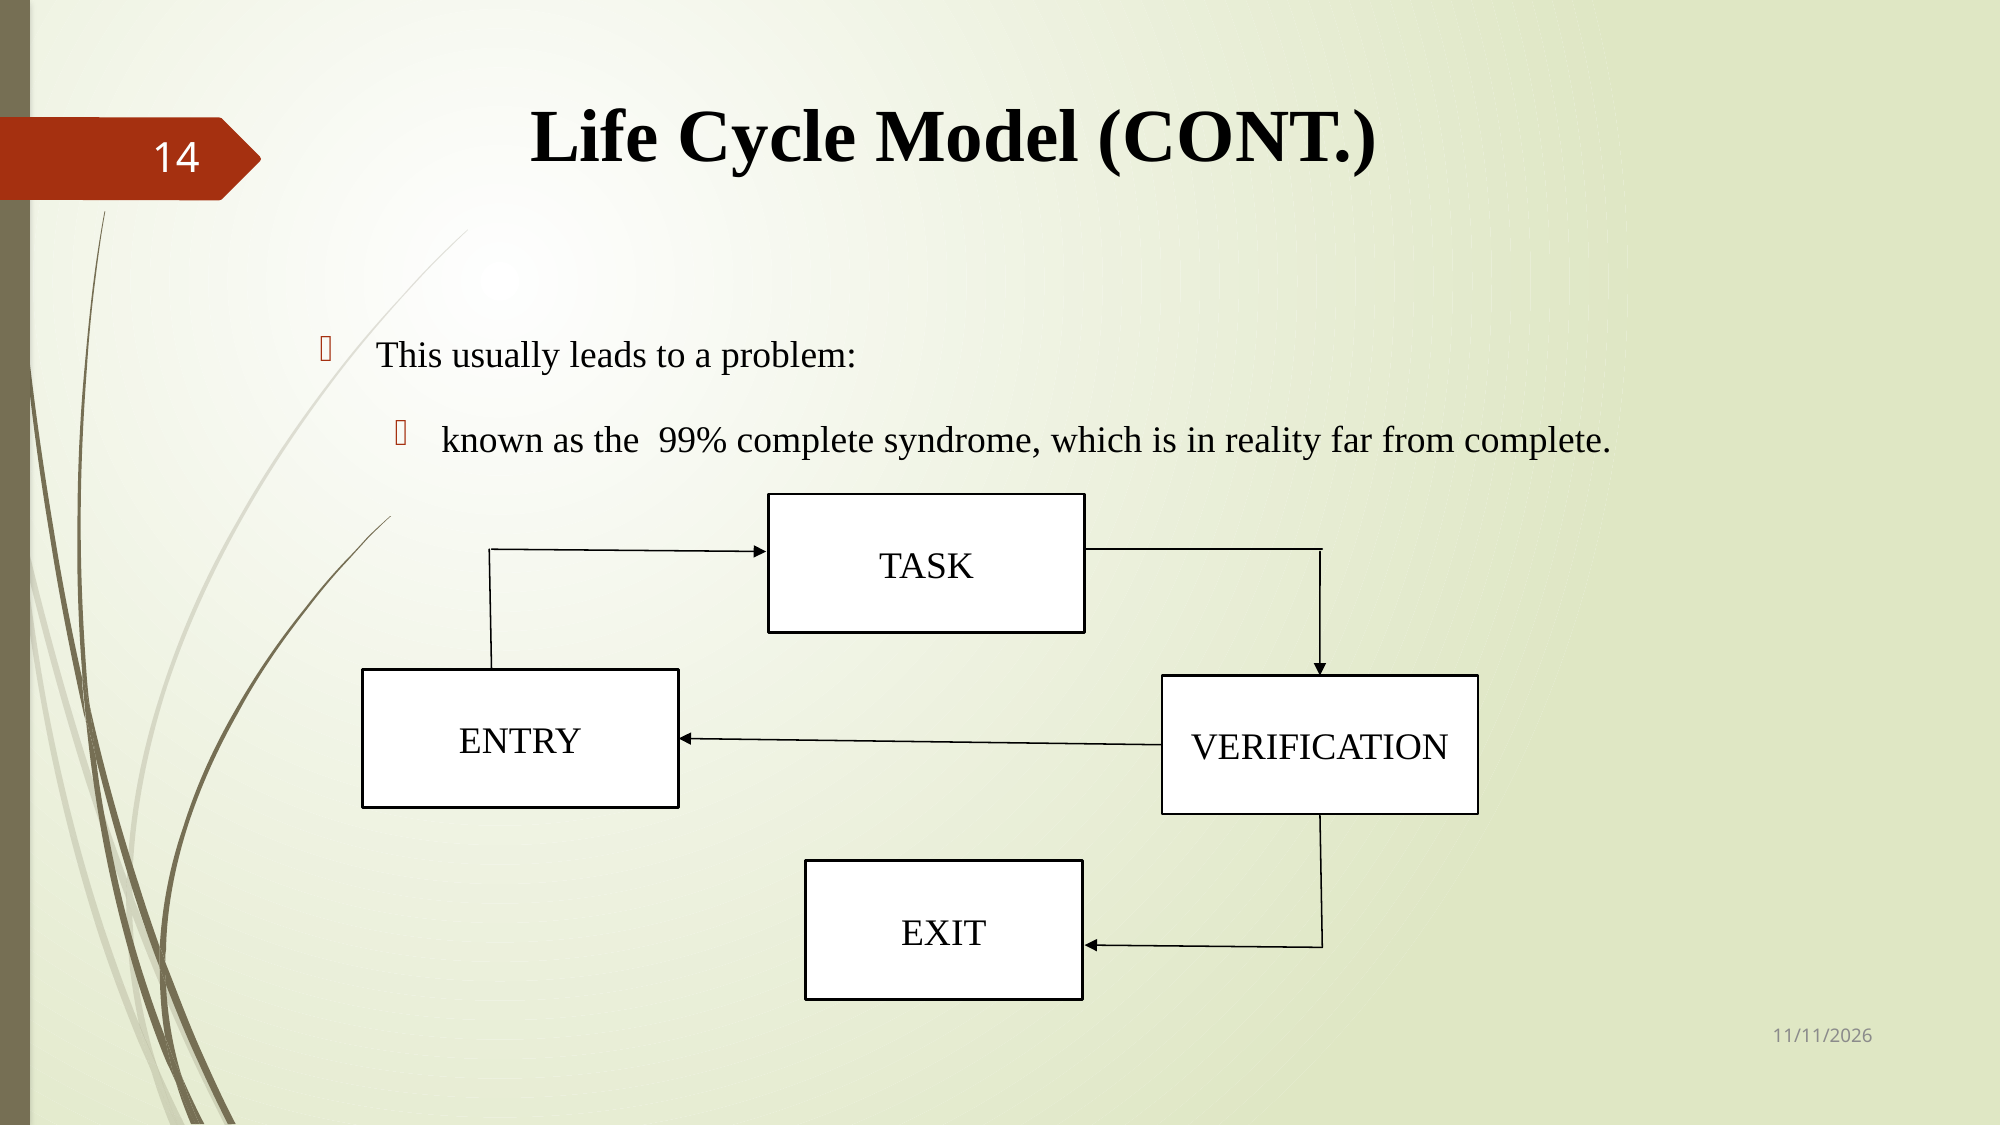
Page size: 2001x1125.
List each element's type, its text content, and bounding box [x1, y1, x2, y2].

title Life Cycle Model (CONT.) [316, 37, 1592, 225]
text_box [362, 493, 1479, 1000]
list This usually leads to a problem: known as the 99% complete syndrome, which is in reality far from complete. [316, 300, 1638, 1043]
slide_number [1699, 1005, 1888, 1067]
slide_number 14 [87, 129, 216, 190]
